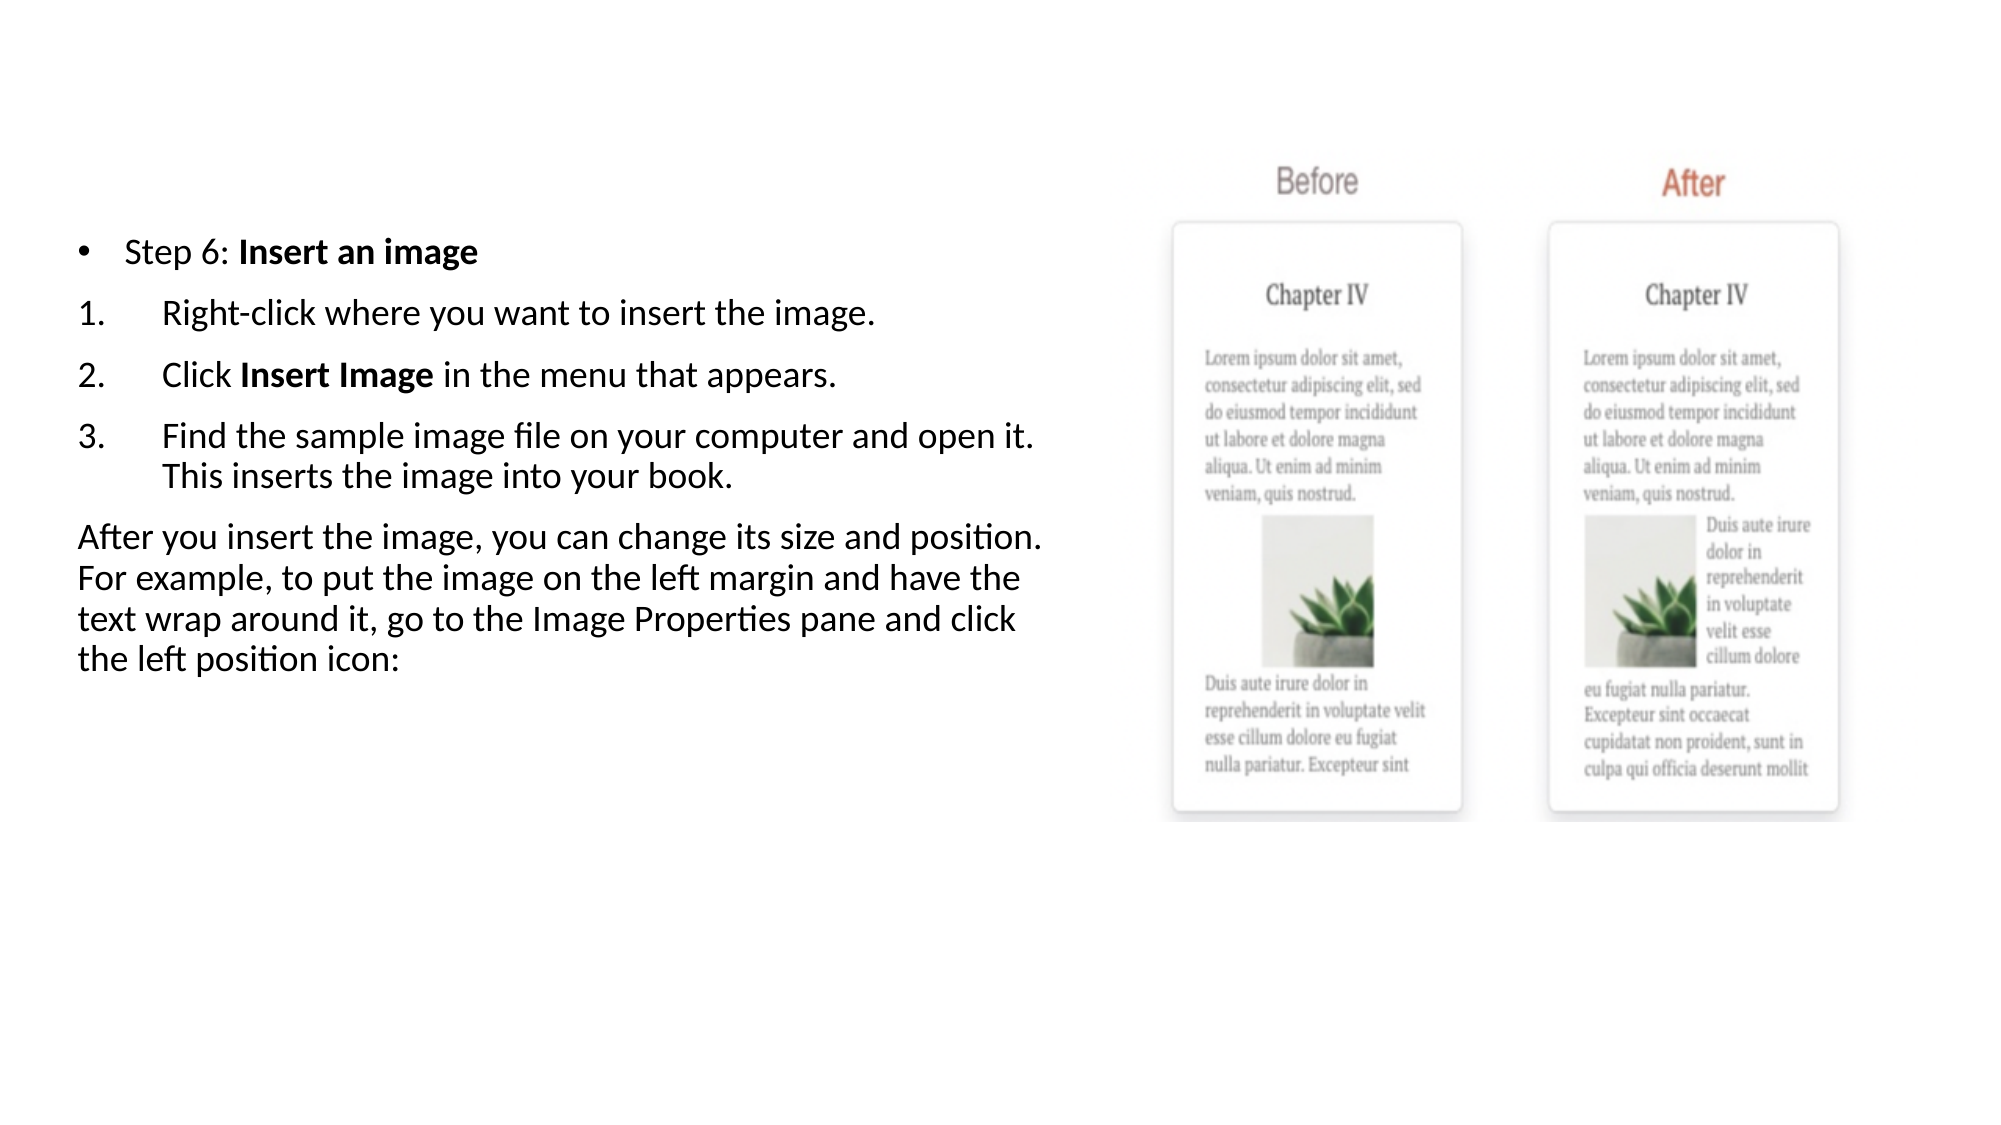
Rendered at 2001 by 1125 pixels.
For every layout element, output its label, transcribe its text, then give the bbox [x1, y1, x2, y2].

list Step 6: Insert an image Right-click where you want to insert the image. Click Insert Image in the menu that appears. Find the sample image file on your computer and open it. This inserts the image into your book. After you insert the image, you can change its size and position. For example, to put the image on the left margin and have the text wrap around it, go to the Image Properties pane and click the left position icon: [62, 224, 1082, 1125]
picture [1110, 148, 1918, 822]
